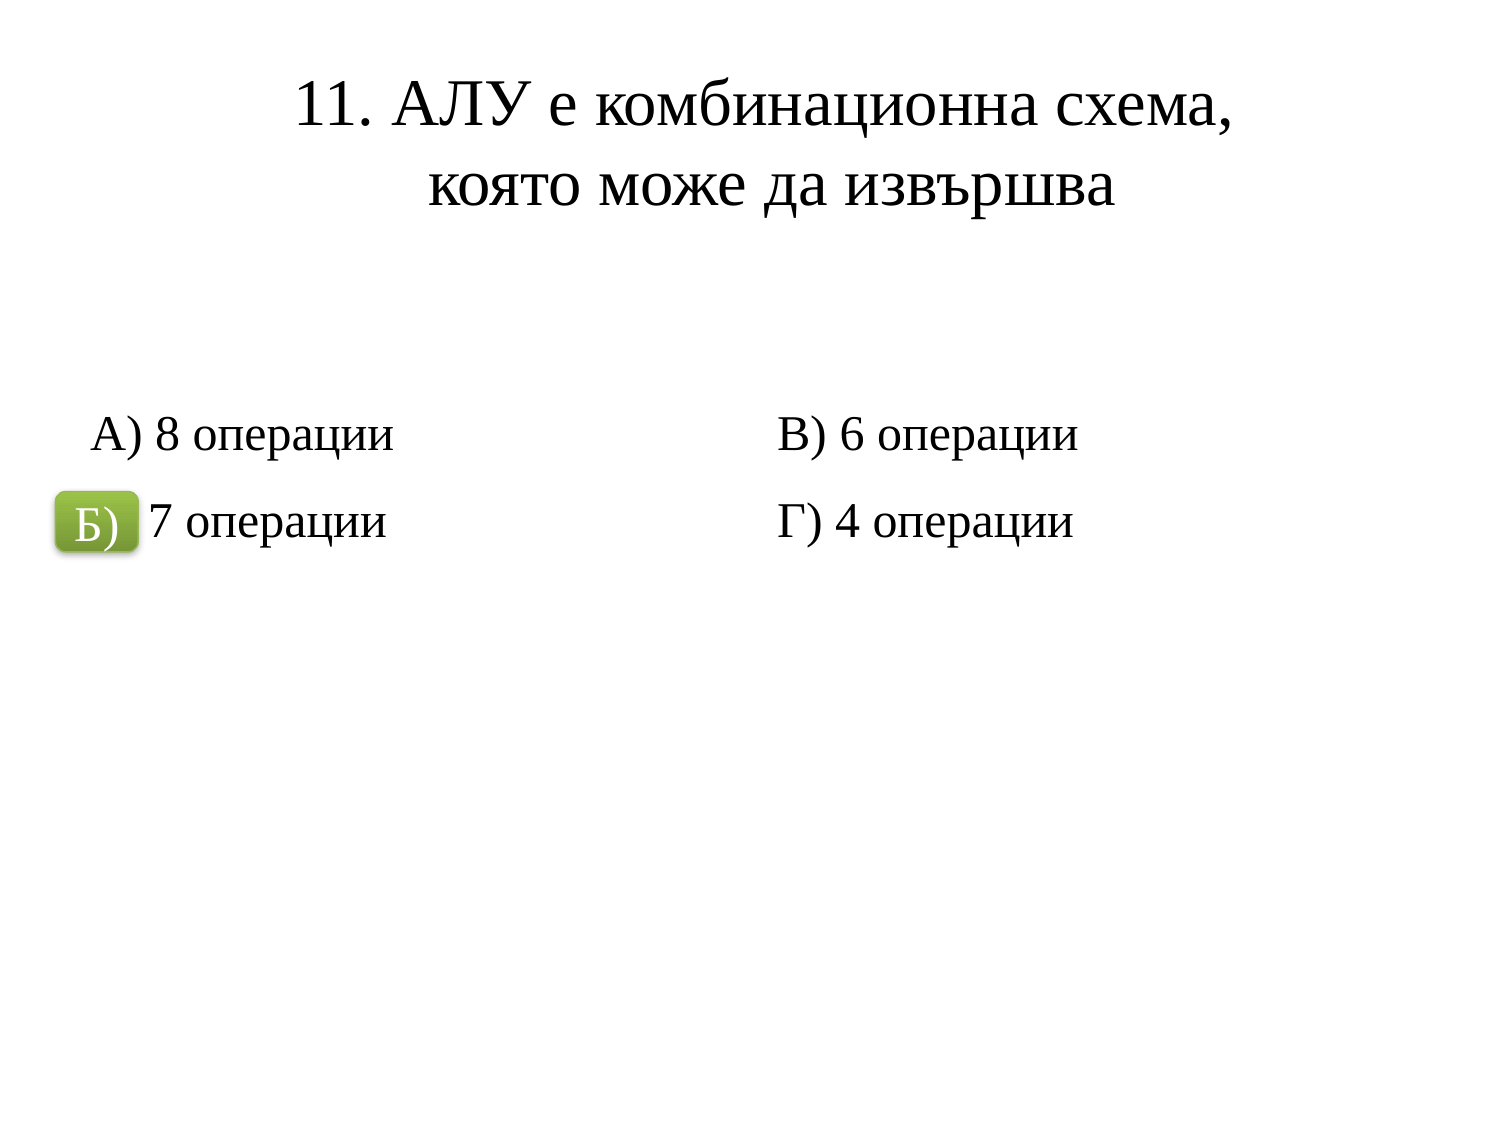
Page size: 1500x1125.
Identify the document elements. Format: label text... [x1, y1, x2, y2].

list Б) 7 операции [75, 479, 738, 1005]
list Г) 4 операции [761, 479, 1425, 1005]
list В) 6 операции [761, 251, 1425, 468]
text_box Б) [54, 490, 139, 553]
title 11. АЛУ е комбинационна схема, която може да извършва [75, 45, 1471, 233]
list А) 8 операции [75, 251, 738, 468]
